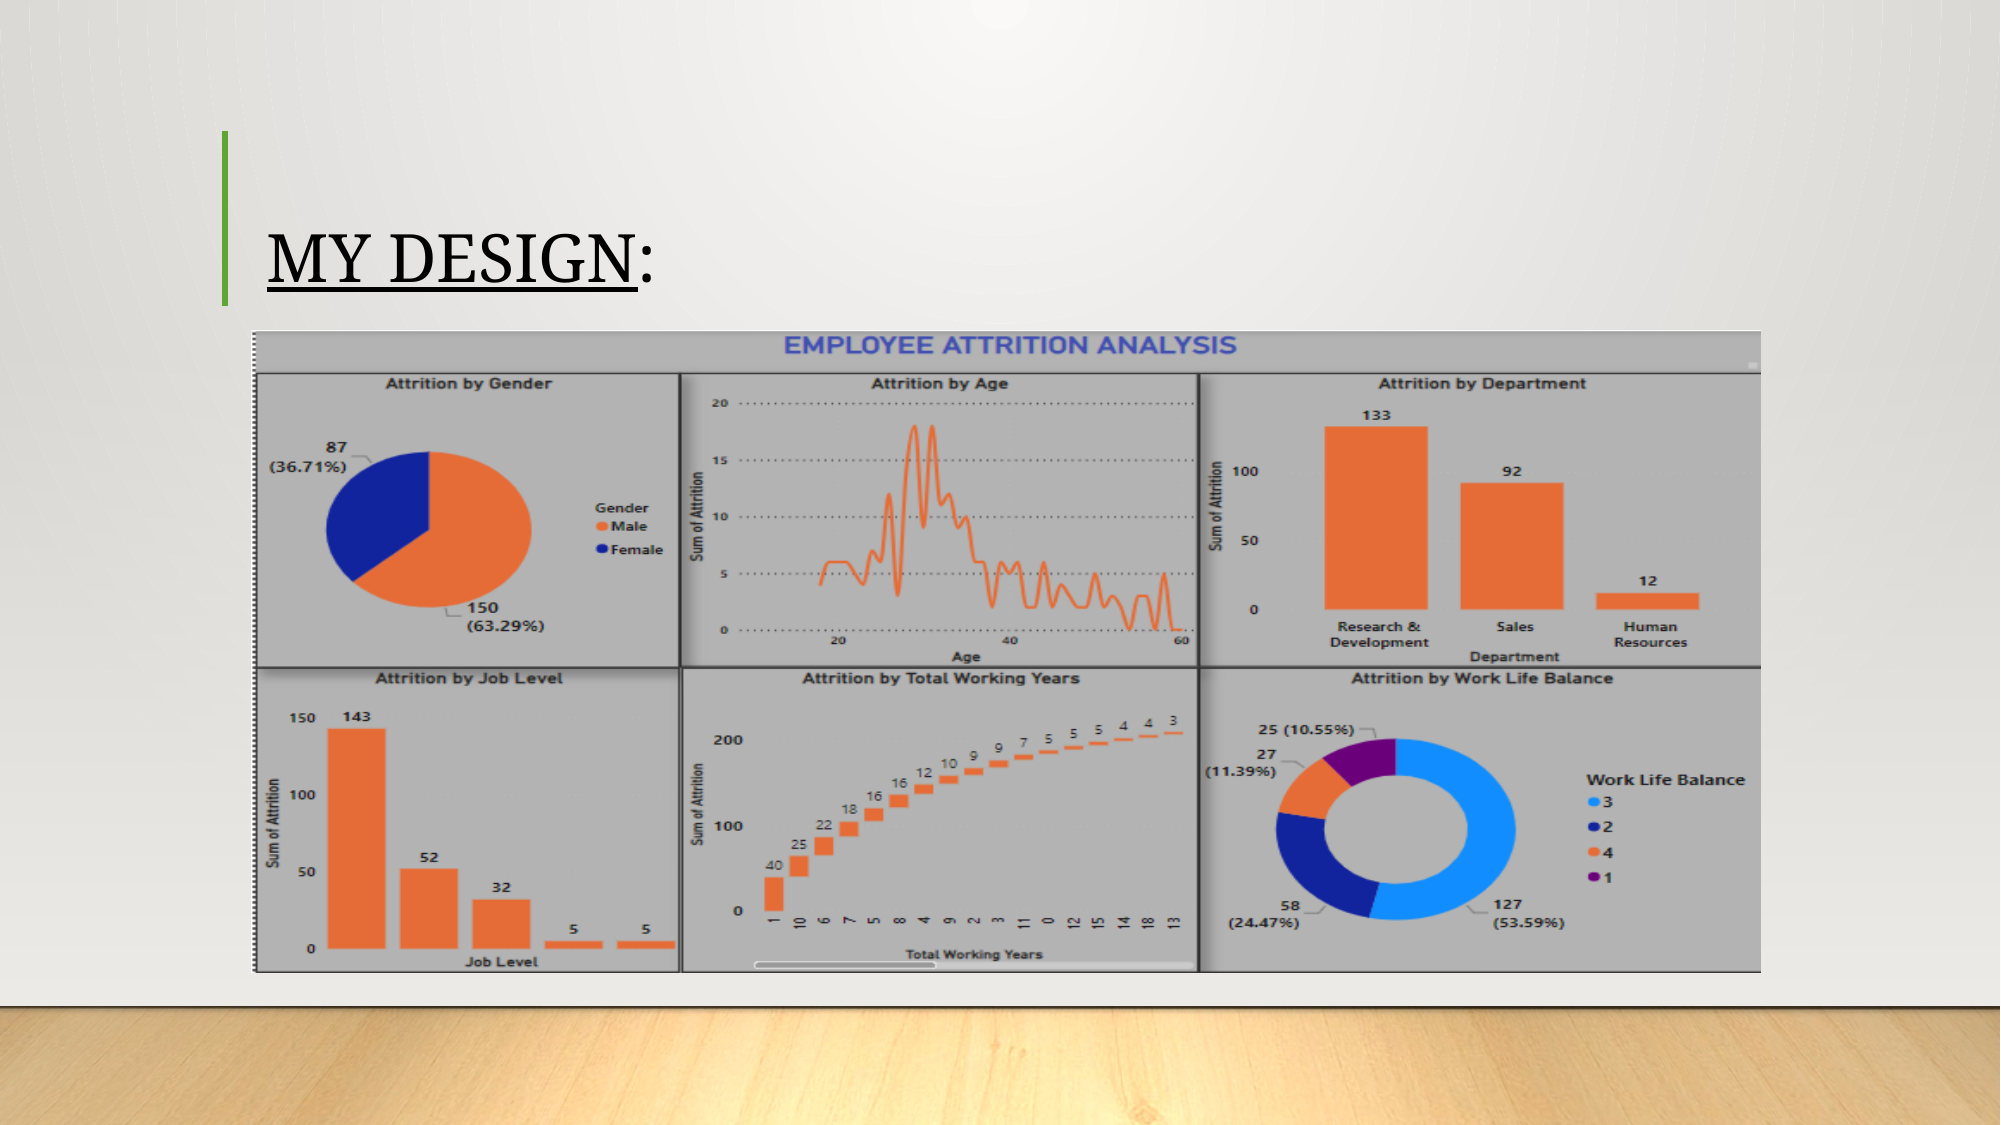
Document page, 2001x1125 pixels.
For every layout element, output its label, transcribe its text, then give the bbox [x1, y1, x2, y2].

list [251, 330, 1761, 974]
picture [0, 1006, 2000, 1125]
title MY DESIGN: [251, 131, 1814, 305]
